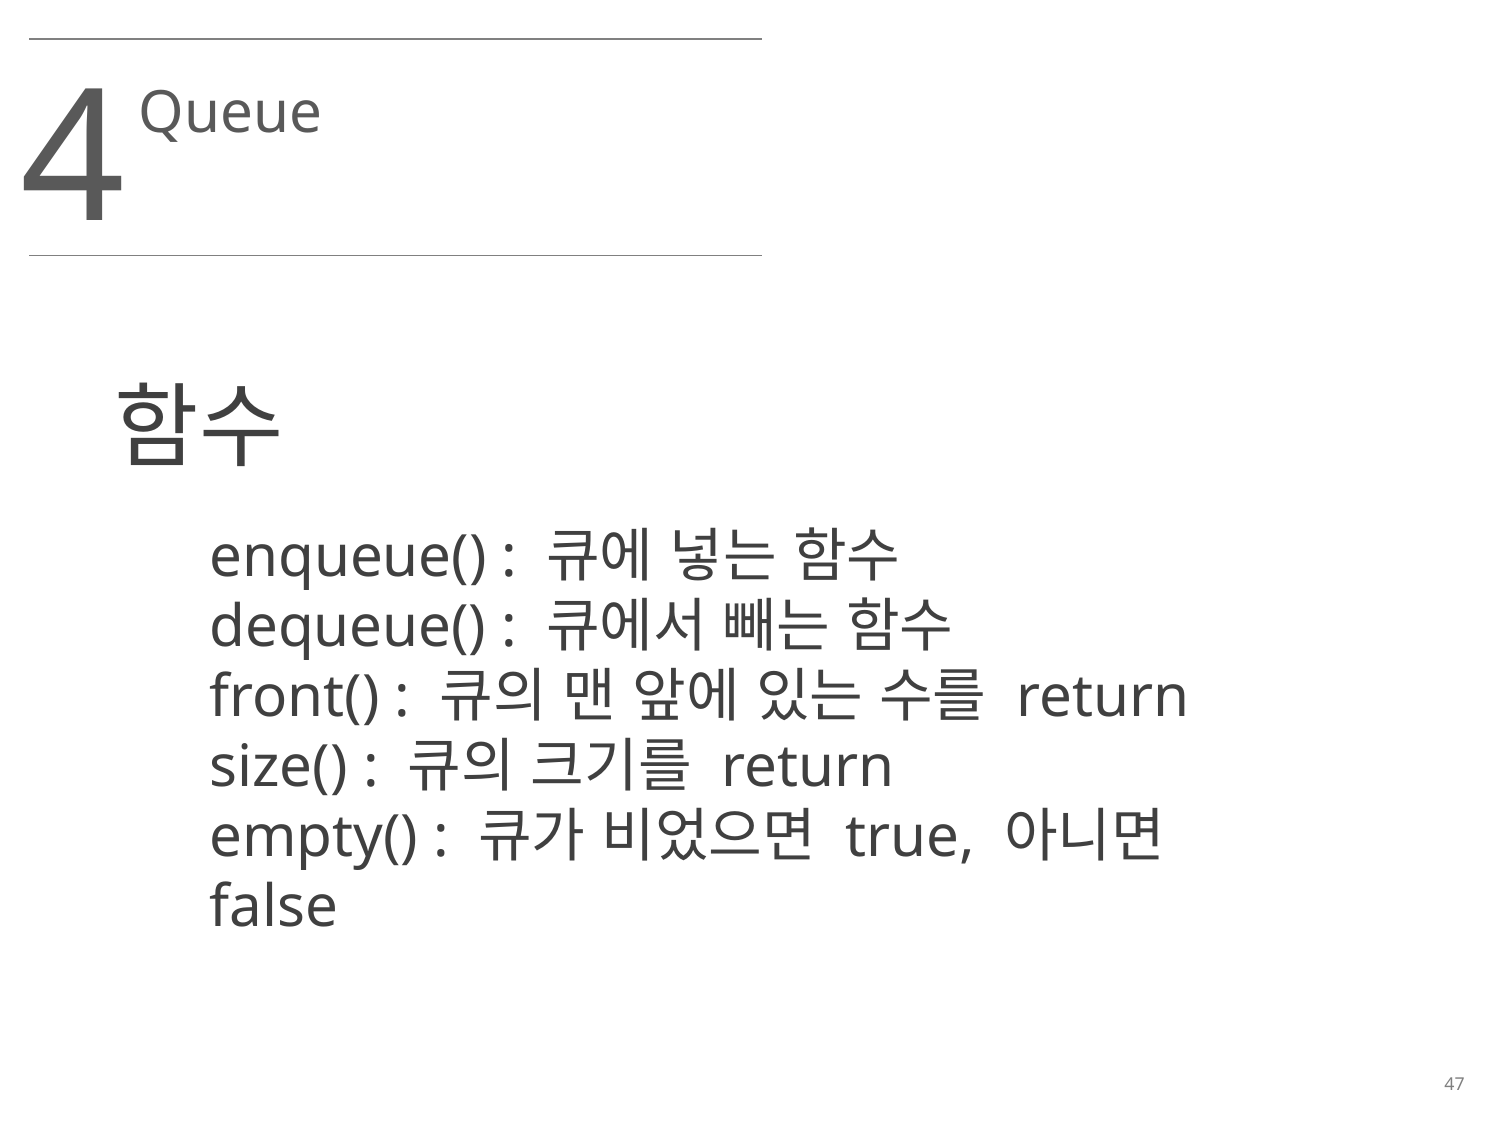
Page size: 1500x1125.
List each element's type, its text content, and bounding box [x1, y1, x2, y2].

text_box enqueue() : 큐에 넣는 함수 dequeue() : 큐에서 빼는 함수 front() : 큐의 맨 앞에 있는 수를 return size() : 큐의 크기를 return empty() : 큐가 비었으면 true, 아니면 false [194, 510, 1306, 946]
text_box 4 [5, 29, 124, 265]
text_box 함수 [100, 360, 1164, 486]
text_box Queue [124, 66, 337, 152]
